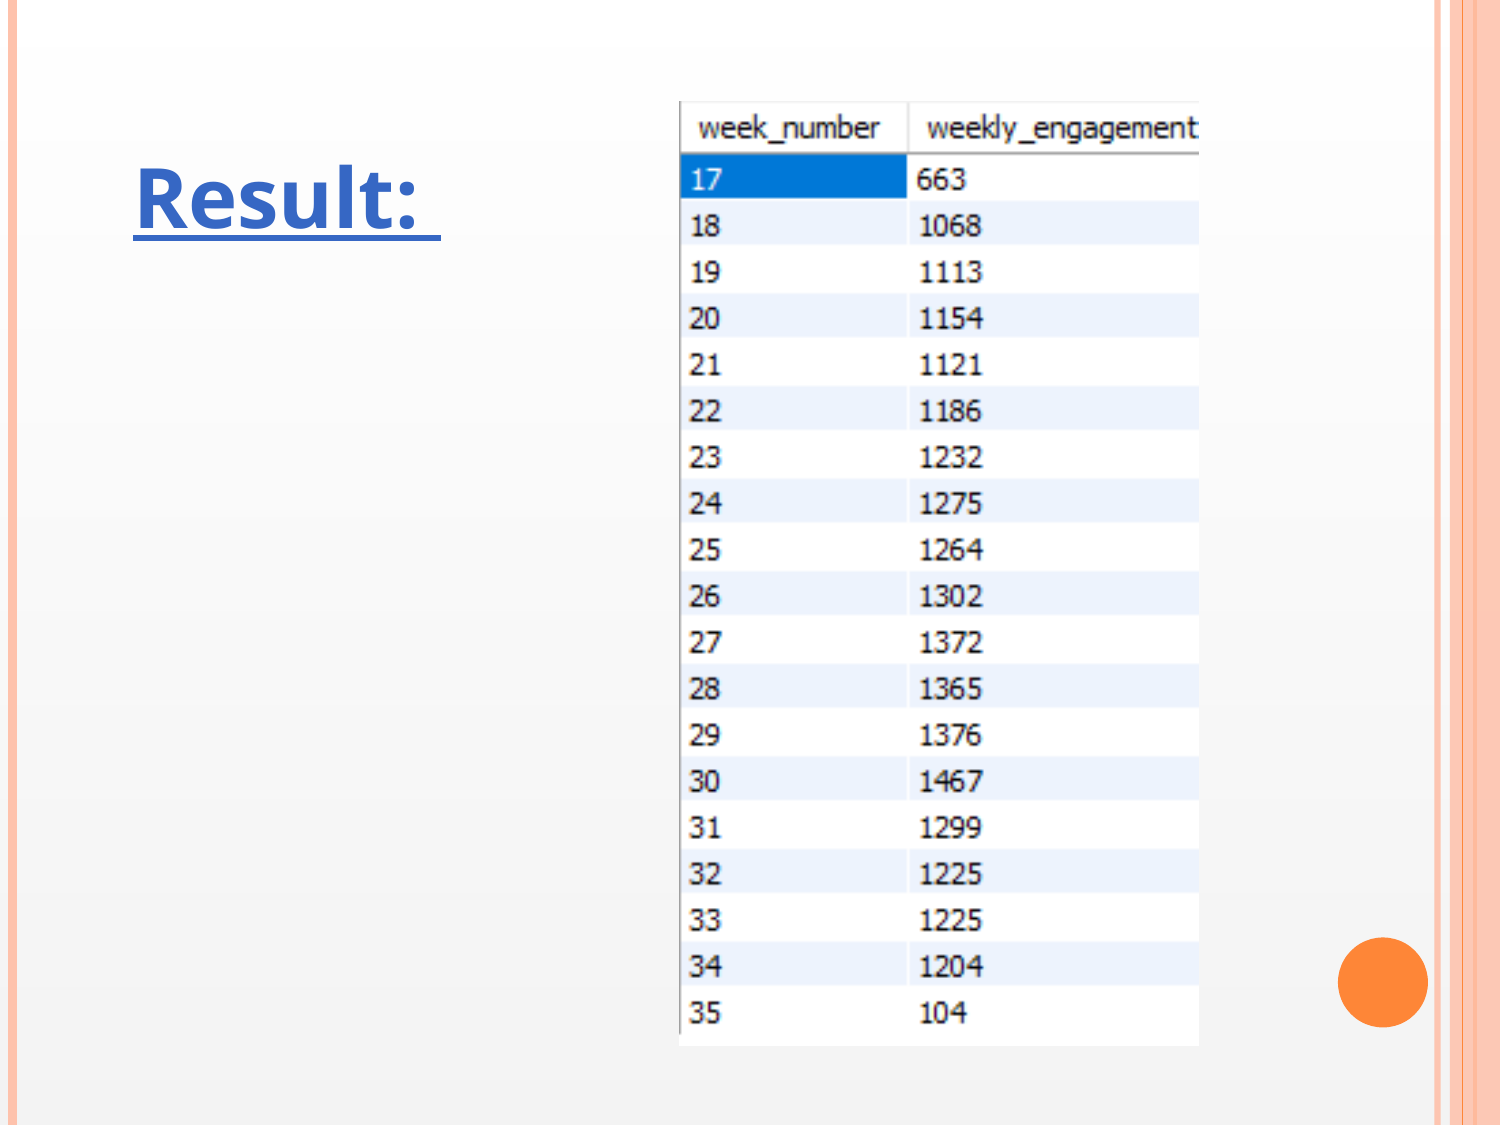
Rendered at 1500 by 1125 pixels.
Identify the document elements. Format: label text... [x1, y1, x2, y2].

text_box Result: [112, 137, 479, 253]
picture [678, 101, 1200, 1047]
